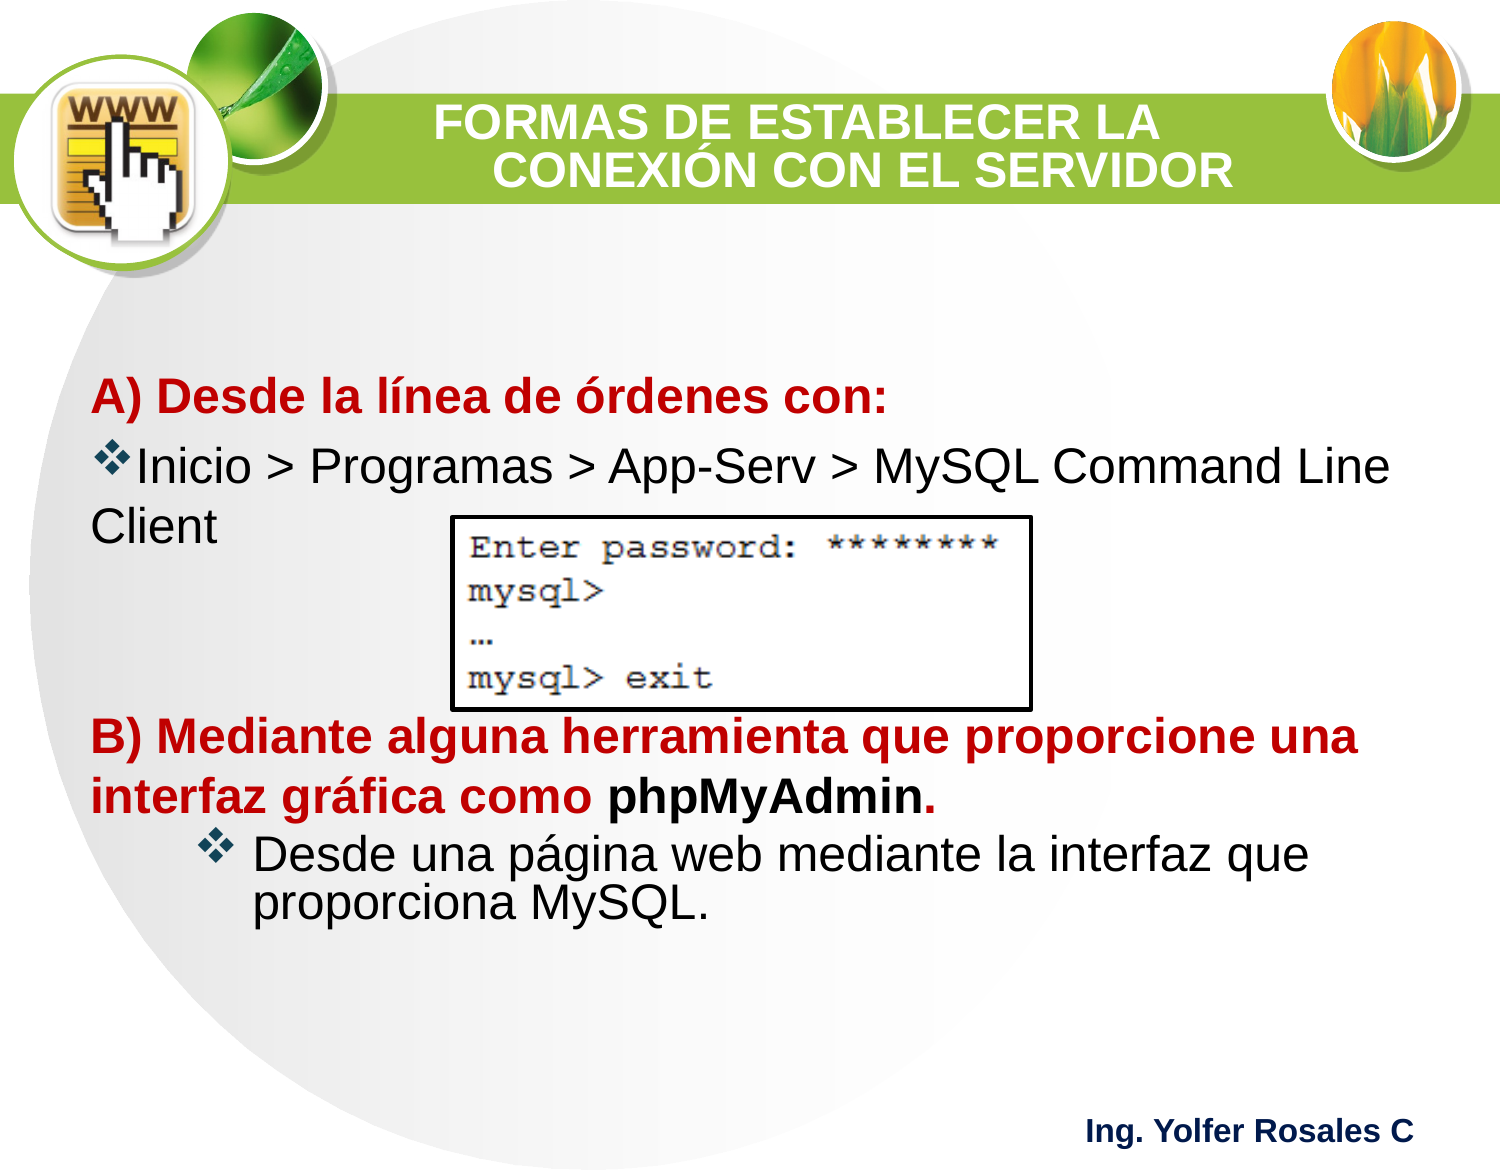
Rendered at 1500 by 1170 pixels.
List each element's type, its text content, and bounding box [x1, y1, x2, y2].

picture [1332, 21, 1457, 157]
picture [71, 104, 177, 224]
picture [186, 12, 322, 160]
title FORMAS DE ESTABLECER LA CONEXIÓN CON EL SERVIDOR [300, 103, 1353, 196]
picture [454, 519, 1029, 708]
list A) Desde la línea de órdenes con: Inicio > Programas > App-Serv > MySQL Command Line Client B) Mediante alguna herramienta que proporcione una interfaz gráfica como phpMyAdmin. Desde una página web mediante la interfaz que proporciona MySQL. [74, 285, 1432, 1079]
